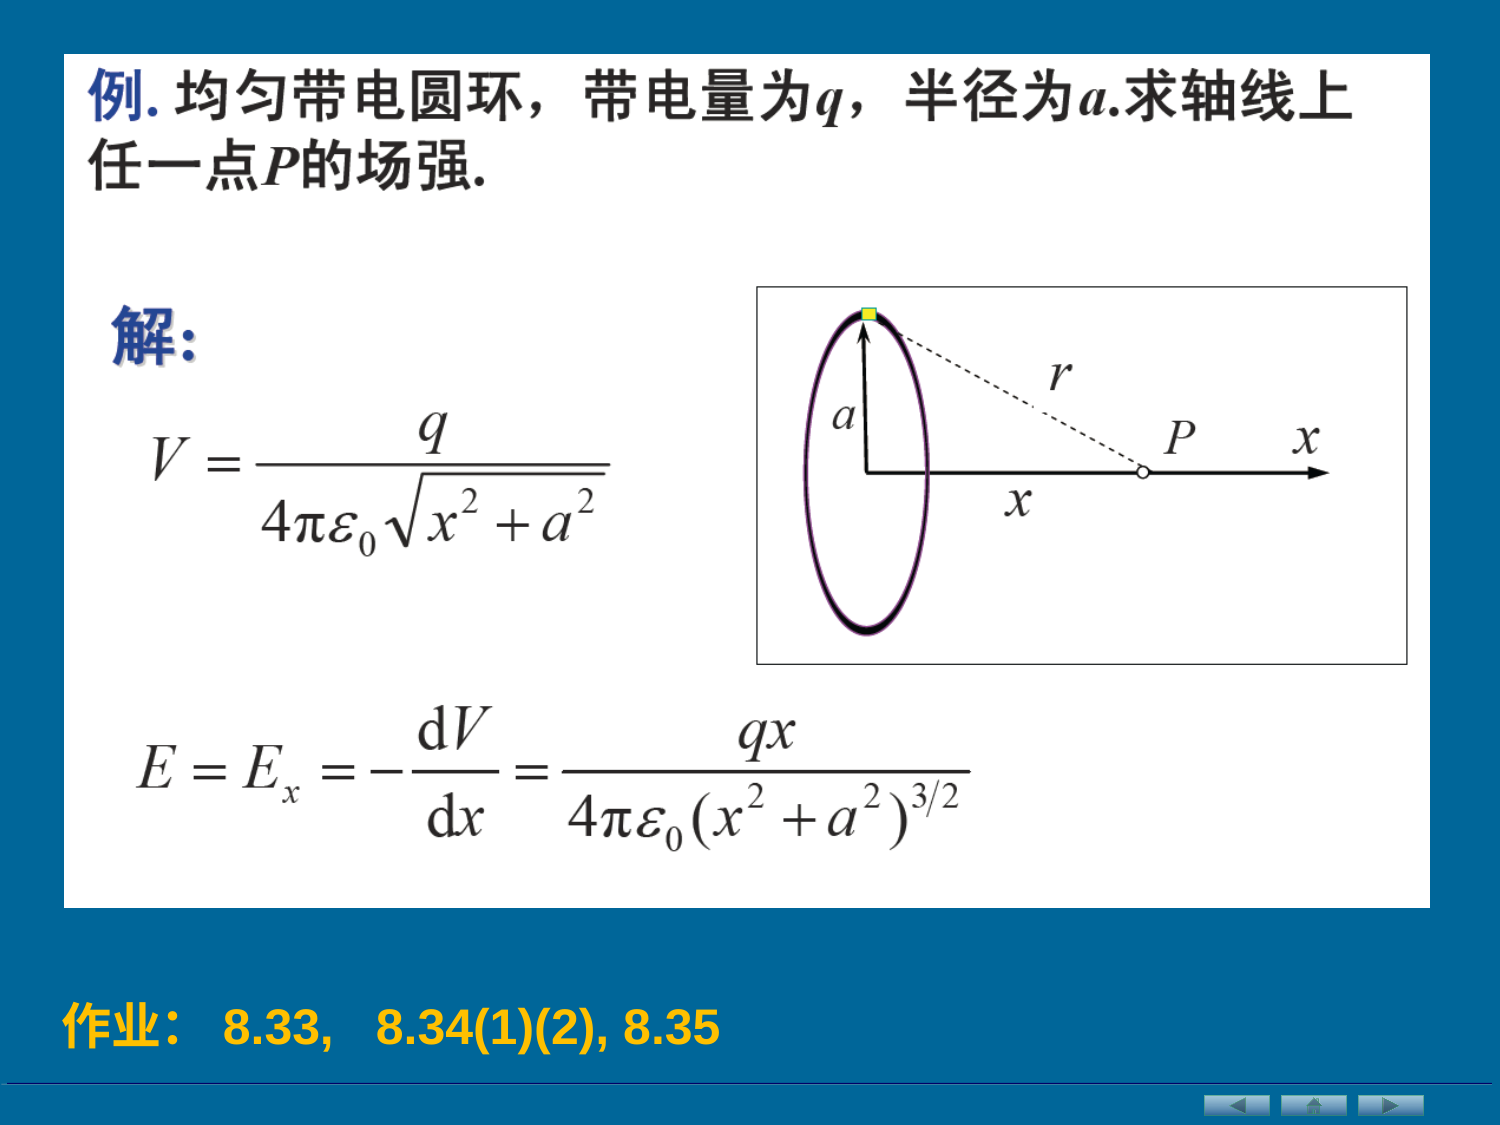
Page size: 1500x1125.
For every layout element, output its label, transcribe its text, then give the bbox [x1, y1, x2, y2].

text_box 作业：8.33, 8.34(1)(2), 8.35 [46, 987, 1352, 1063]
picture [65, 55, 1429, 907]
